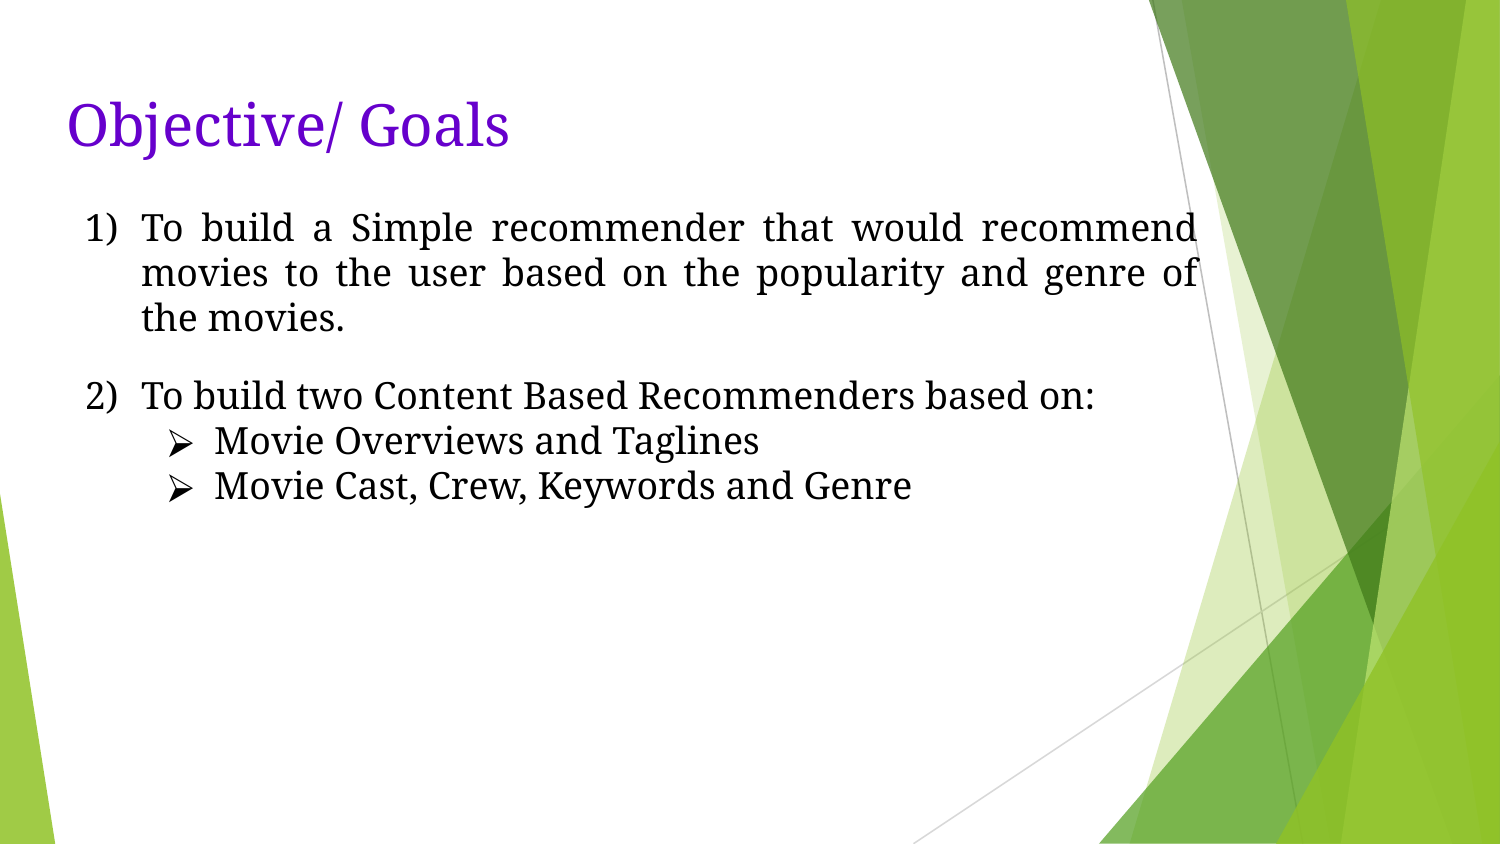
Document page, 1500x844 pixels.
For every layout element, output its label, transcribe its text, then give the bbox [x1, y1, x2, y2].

list To build a Simple recommender that would recommend movies to the user based on the popularity and genre of the movies. To build two Content Based Recommenders based on: Movie Overviews and Taglines Movie Cast, Crew, Keywords and Genre [51, 189, 1214, 750]
title Objective/ Goals [51, 72, 1449, 167]
